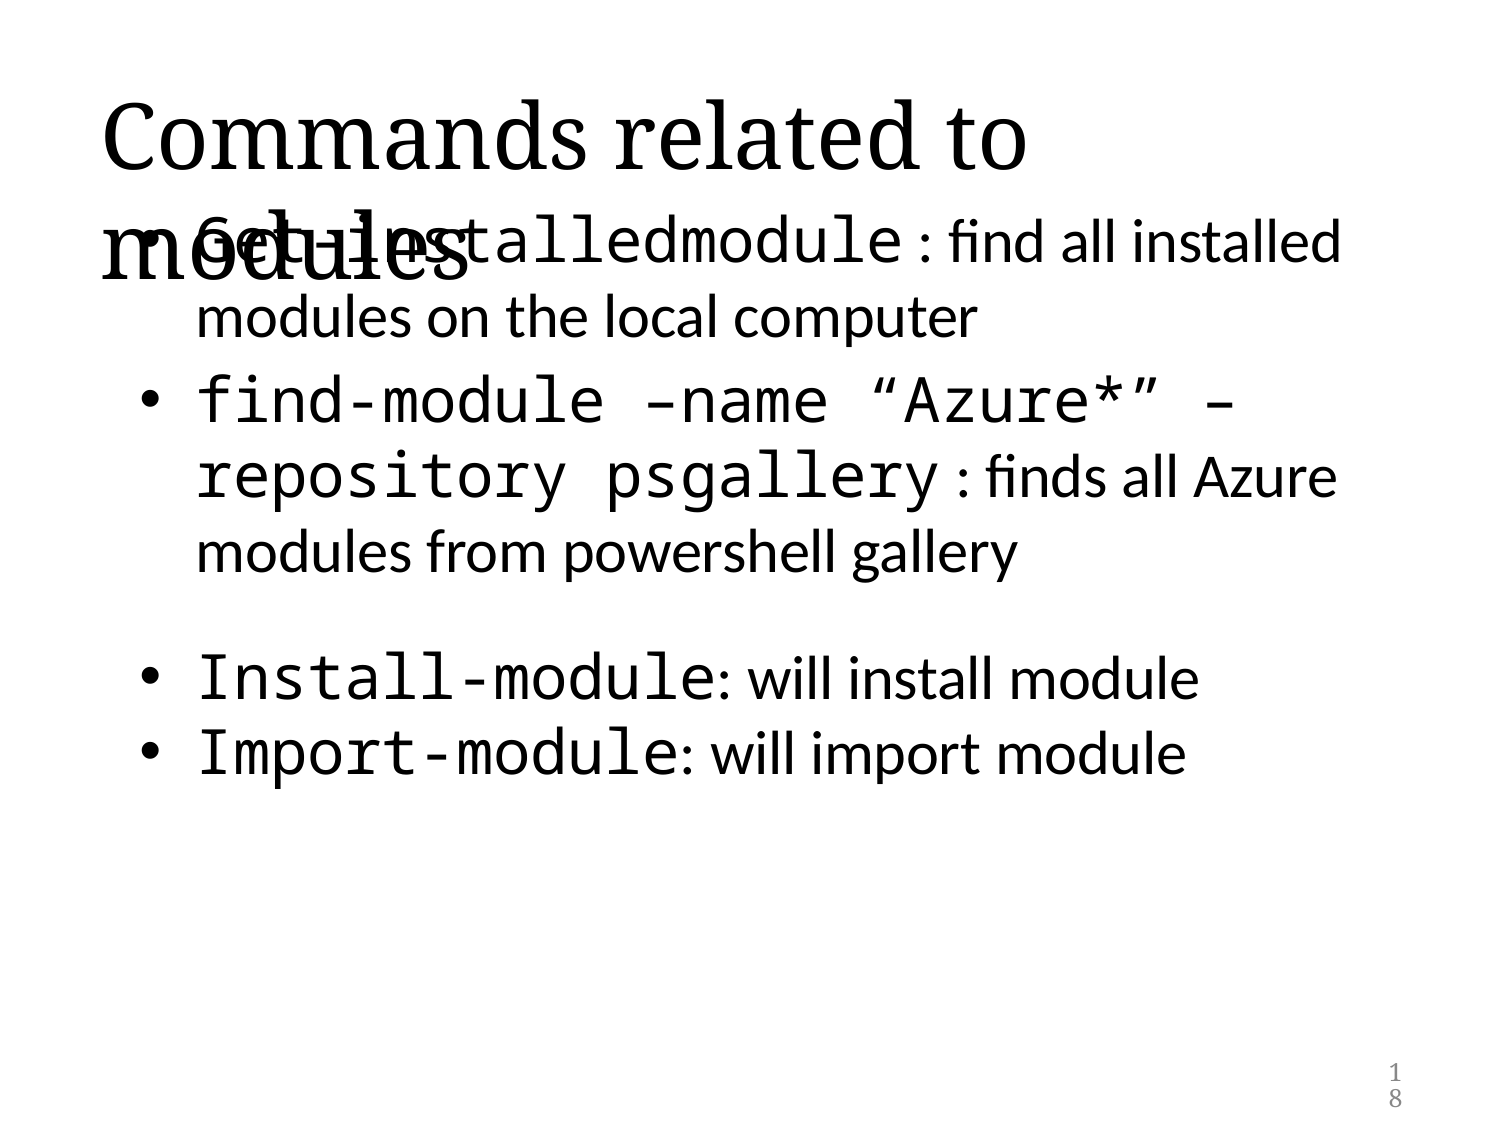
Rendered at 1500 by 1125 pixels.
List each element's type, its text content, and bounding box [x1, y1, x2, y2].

title Commands related to modules [98, 75, 1402, 298]
text_box Get-installedmodule : find all installed modules on the local computer find-module –name “Azure*” –repository psgallery : finds all Azure modules from powershell gallery Install-module: will install module Import-module: will import module [137, 190, 1383, 788]
text_box 18 [1382, 1060, 1417, 1113]
